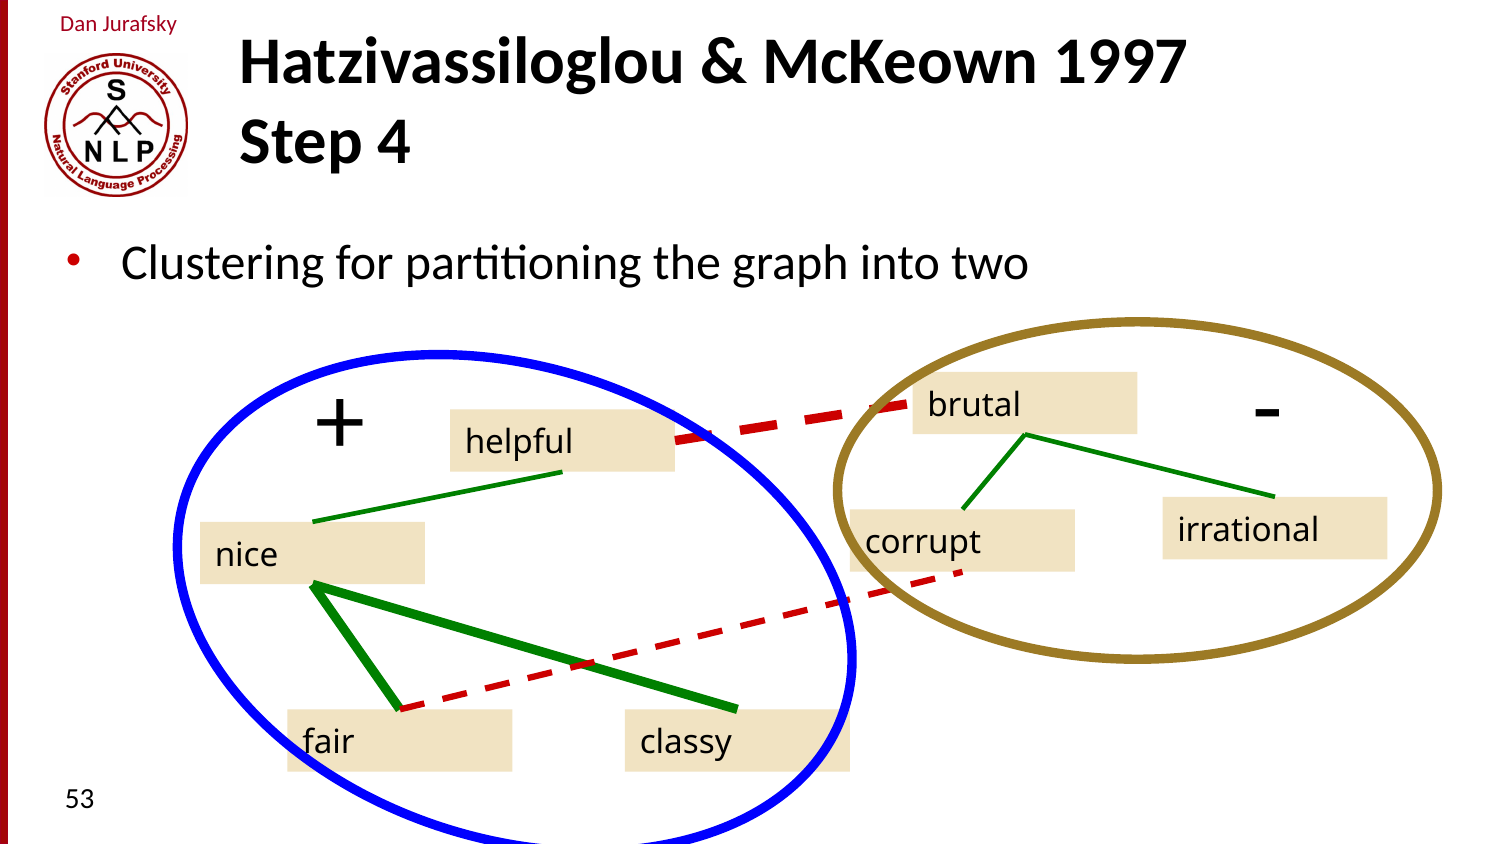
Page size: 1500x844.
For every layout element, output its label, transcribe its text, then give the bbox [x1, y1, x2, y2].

picture [44, 53, 188, 197]
text_box classy [809, 709, 850, 772]
text_box Clustering for partitioning the graph into two [49, 221, 1450, 769]
text_box fair [287, 745, 324, 772]
text_box - [1237, 334, 1299, 470]
text_box corrupt [849, 539, 873, 572]
text_box [177, 354, 853, 844]
text_box <number> [49, 771, 375, 828]
text_box [837, 321, 1438, 660]
text_box + [300, 346, 380, 482]
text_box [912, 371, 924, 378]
text_box Hatzivassiloglou & McKeown 1997 Step 4 [224, 62, 1450, 185]
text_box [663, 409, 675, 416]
